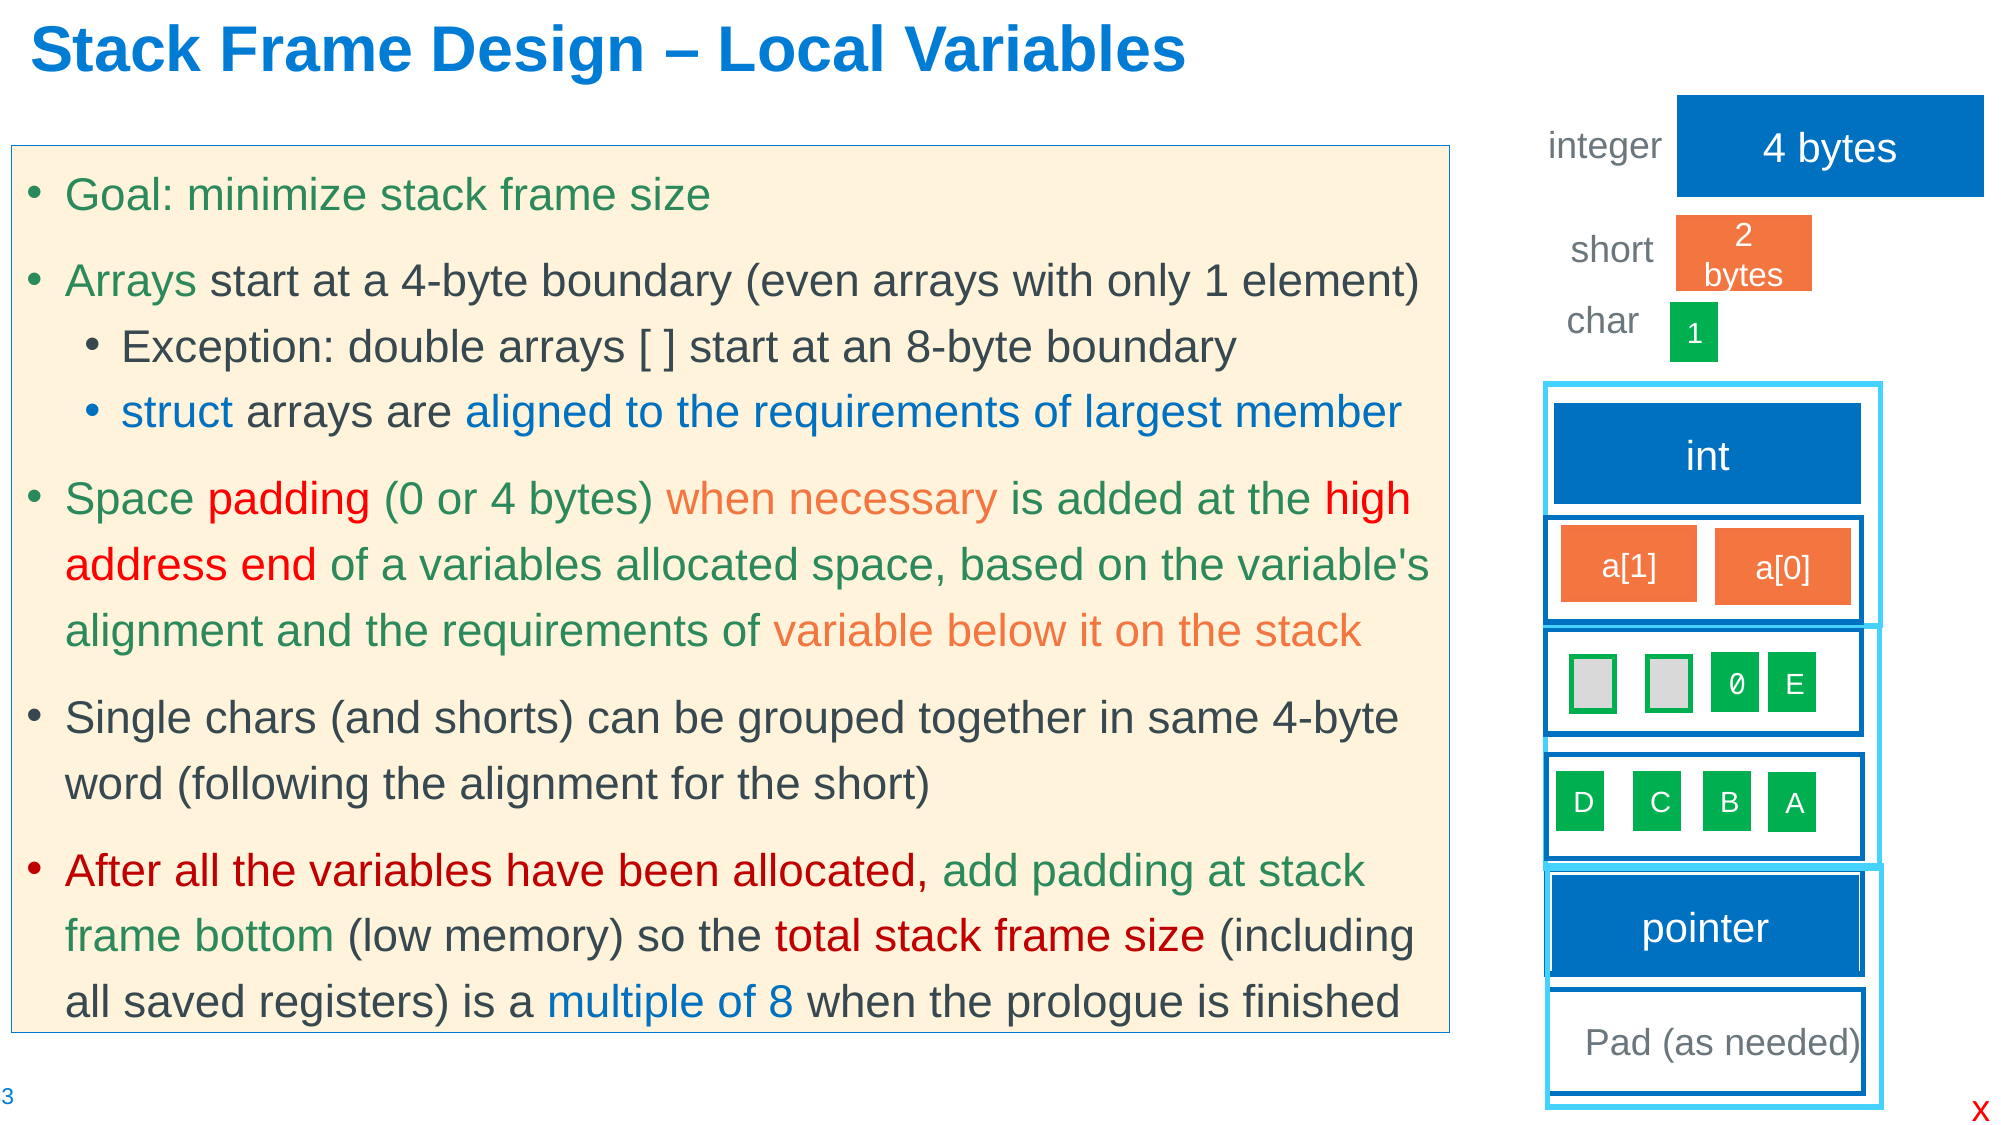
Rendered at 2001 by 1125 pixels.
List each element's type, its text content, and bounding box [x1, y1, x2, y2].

text_box 1 [1671, 303, 1716, 360]
text_box 2 bytes [1677, 216, 1810, 290]
title Stack Frame Design – Local Variables [15, 17, 1424, 93]
text_box x [1956, 1076, 2000, 1125]
text_box 4 bytes [1678, 97, 1982, 195]
text_box short [1555, 217, 1669, 278]
text_box char [1551, 288, 1655, 349]
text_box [1545, 384, 1881, 734]
list Goal: minimize stack frame size Arrays start at a 4-byte boundary (even arrays with only 1 element) Exception: double arrays [ ] start at an 8-byte boundary struct arrays are aligned to the requirements of largest member Space padding (0 or 4 bytes) when necessary is added at the high address end of a variables allocated space, based on the variable's alignment and the requirements of variable below it on the stack Single chars (and shorts) can be grouped together in same 4-byte word (following the alignment for the short) After all the variables have been allocated, add padding at stack frame bottom (low memory) so the total stack frame size (including all saved registers) is a multiple of 8 when the prologue is finished [11, 145, 1450, 1033]
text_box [1545, 734, 1880, 974]
text_box integer [1533, 113, 1678, 174]
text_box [1547, 865, 1882, 1108]
